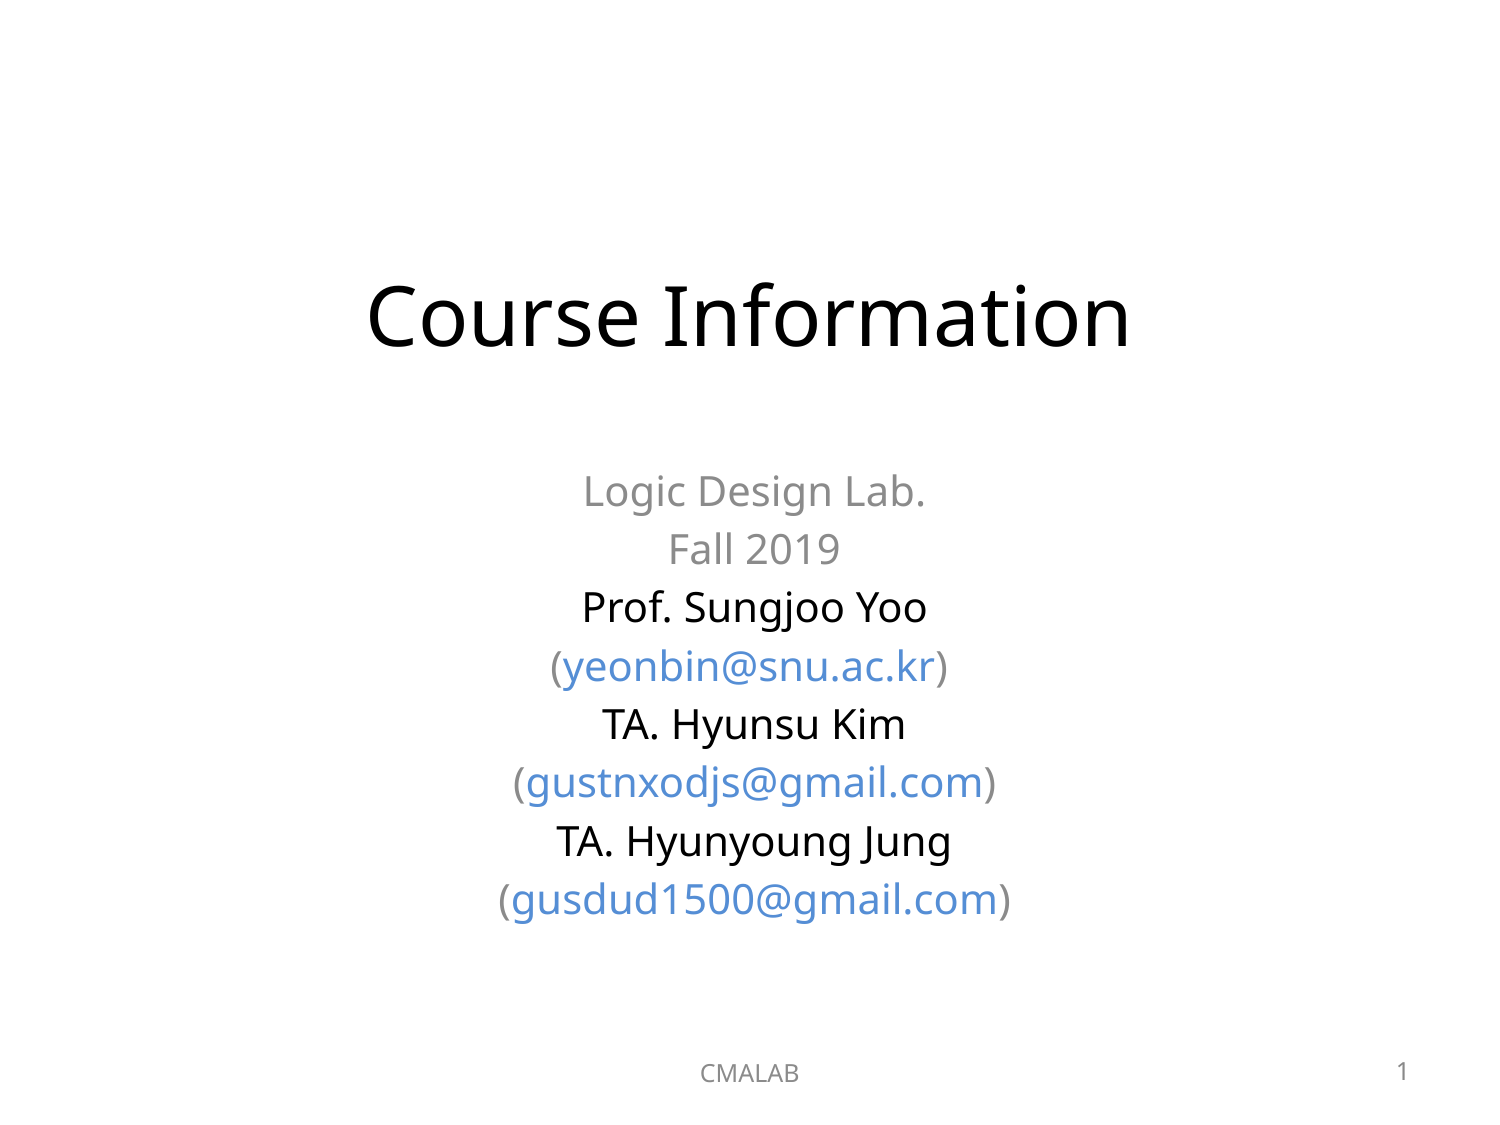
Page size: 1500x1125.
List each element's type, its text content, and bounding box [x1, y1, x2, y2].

subtitle Logic Design Lab. Fall 2019 Prof. Sungjoo Yoo (yeonbin@snu.ac.kr) TA. Hyunsu Kim (gustnxodjs@gmail.com) TA. Hyunyoung Jung (gusdud1500@gmail.com) [163, 457, 1346, 1008]
slide_number 1 [1074, 1042, 1425, 1103]
title Course Information [112, 180, 1388, 446]
footer CMALAB [512, 1042, 988, 1103]
